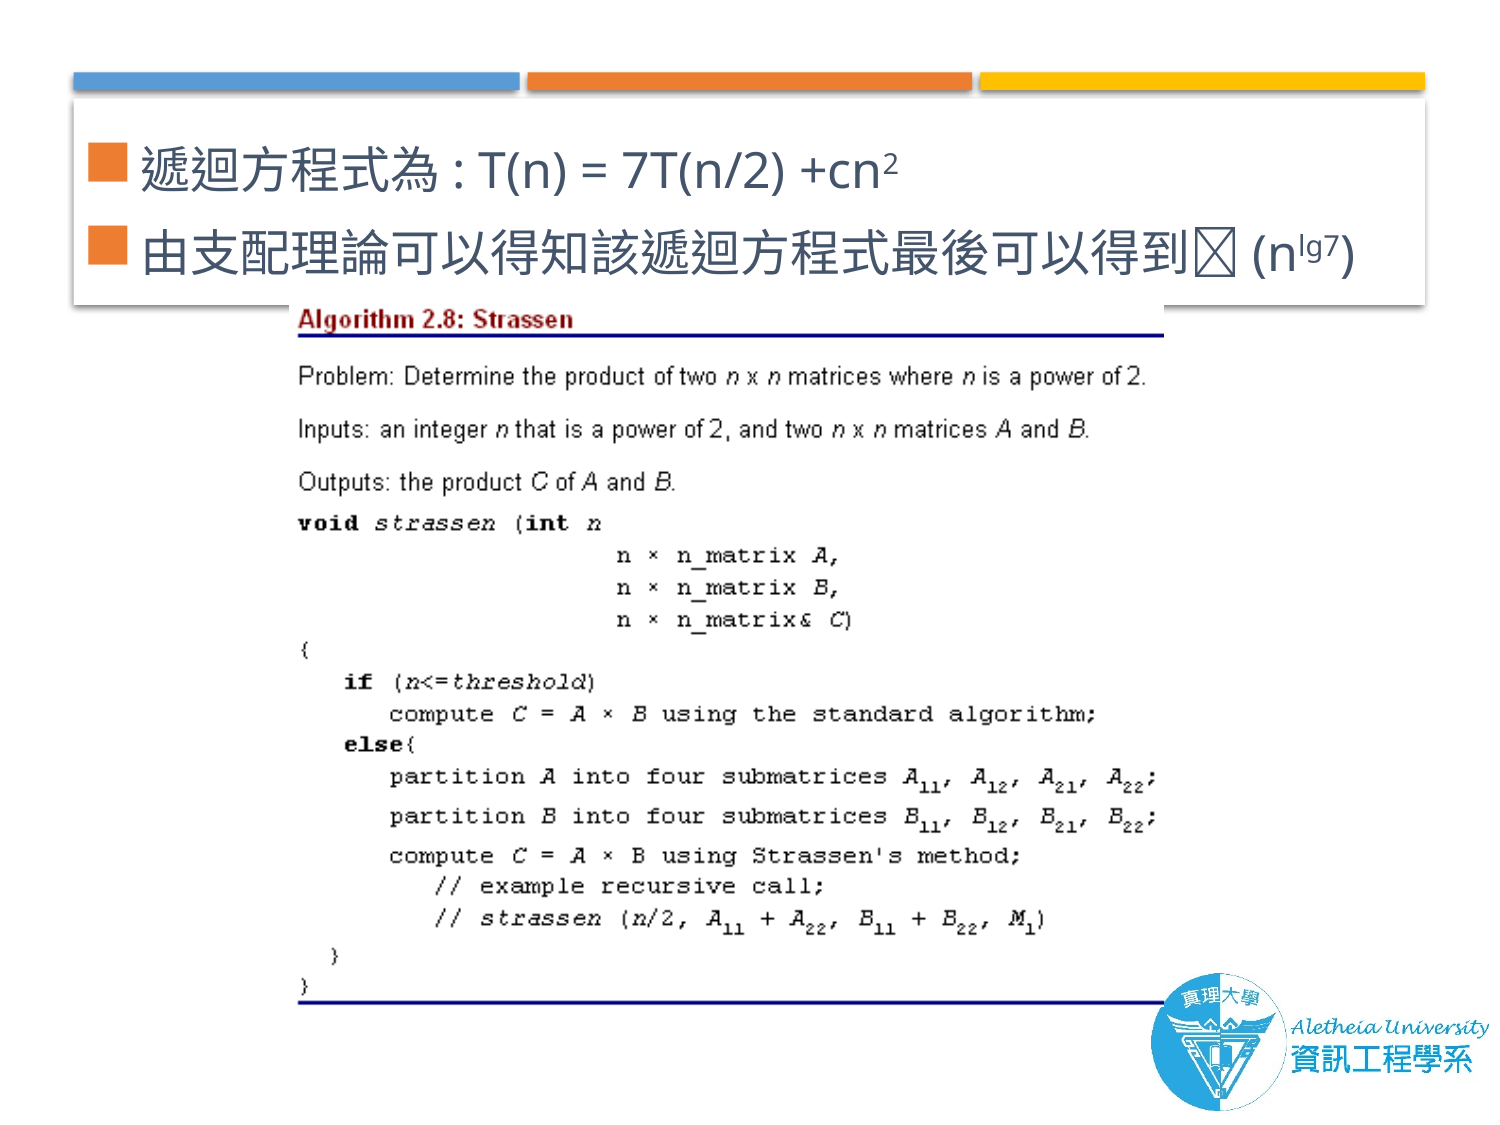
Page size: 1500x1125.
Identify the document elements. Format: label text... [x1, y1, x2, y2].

picture [288, 301, 1489, 1111]
text_box 遞迴方程式為: T(n) = 7T(n/2) +cn2 由支配理論可以得知該遞迴方程式最後可以得到(nlg7) [74, 125, 1425, 964]
